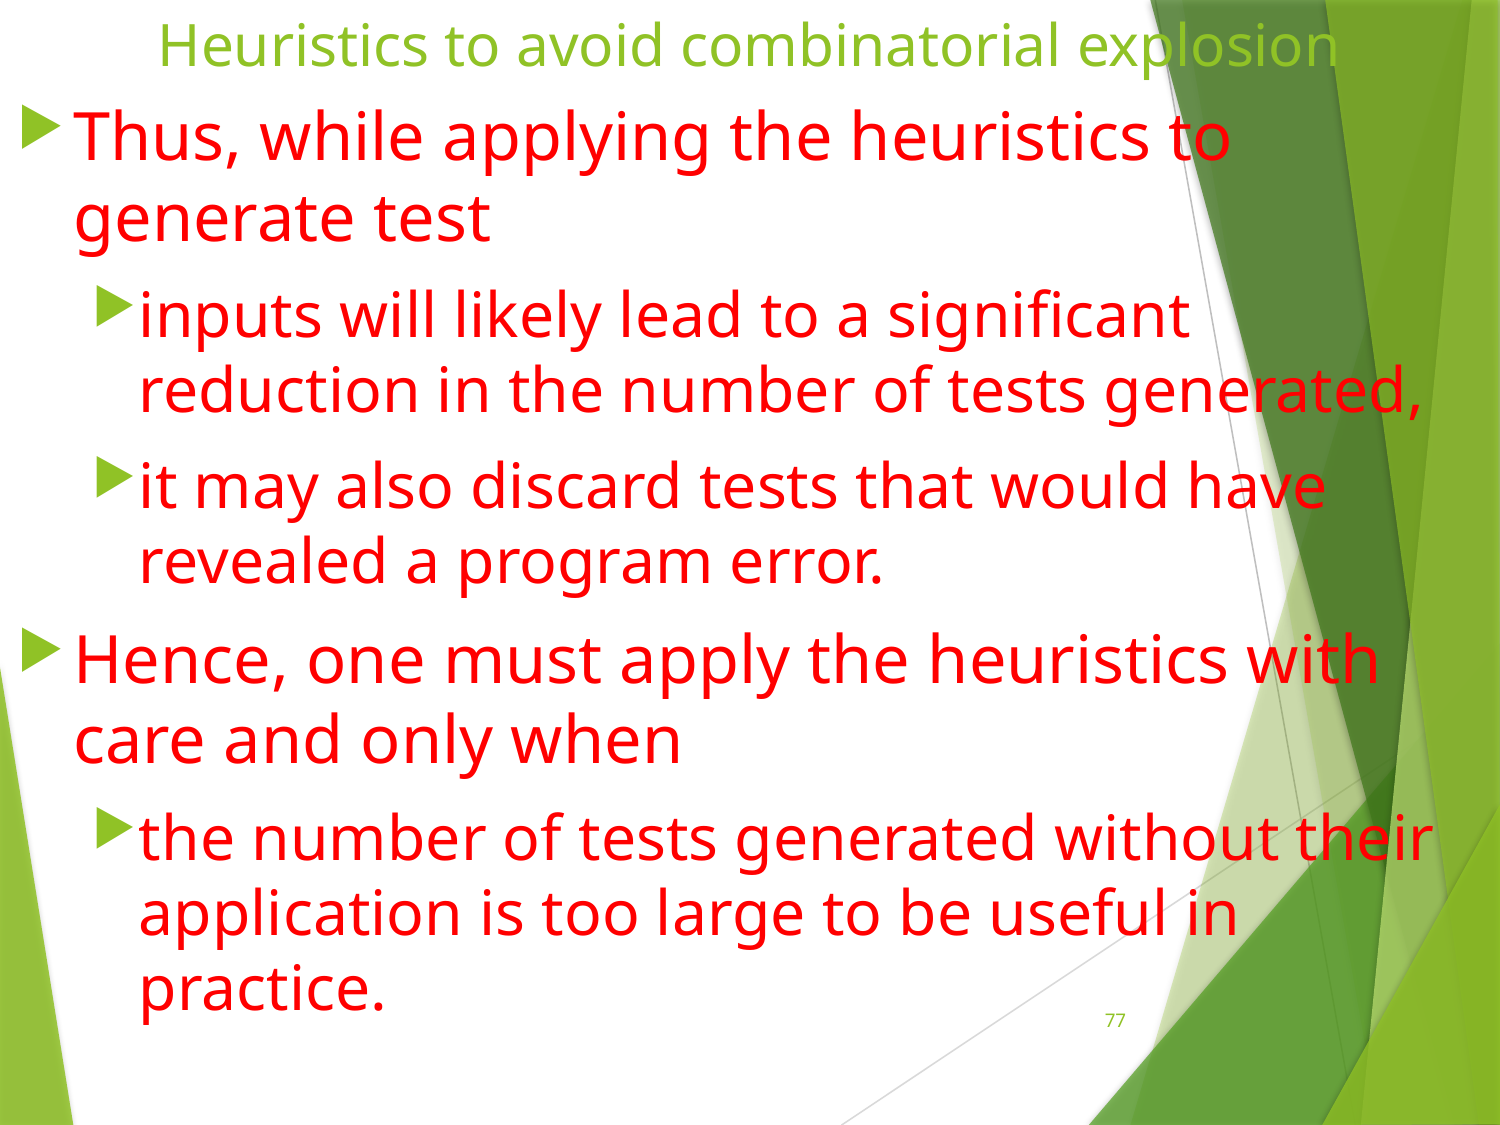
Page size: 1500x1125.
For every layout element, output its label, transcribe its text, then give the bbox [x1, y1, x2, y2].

list Thus, while applying the heuristics to generate test inputs will likely lead to a significant reduction in the number of tests generated, it may also discard tests that would have revealed a program error. Hence, one must apply the heuristics with care and only when the number of tests generated without their application is too large to be useful in practice. [2, 86, 1500, 1125]
title Heuristics to avoid combinatorial explosion [0, 0, 1500, 87]
slide_number 77 [1057, 991, 1142, 1051]
